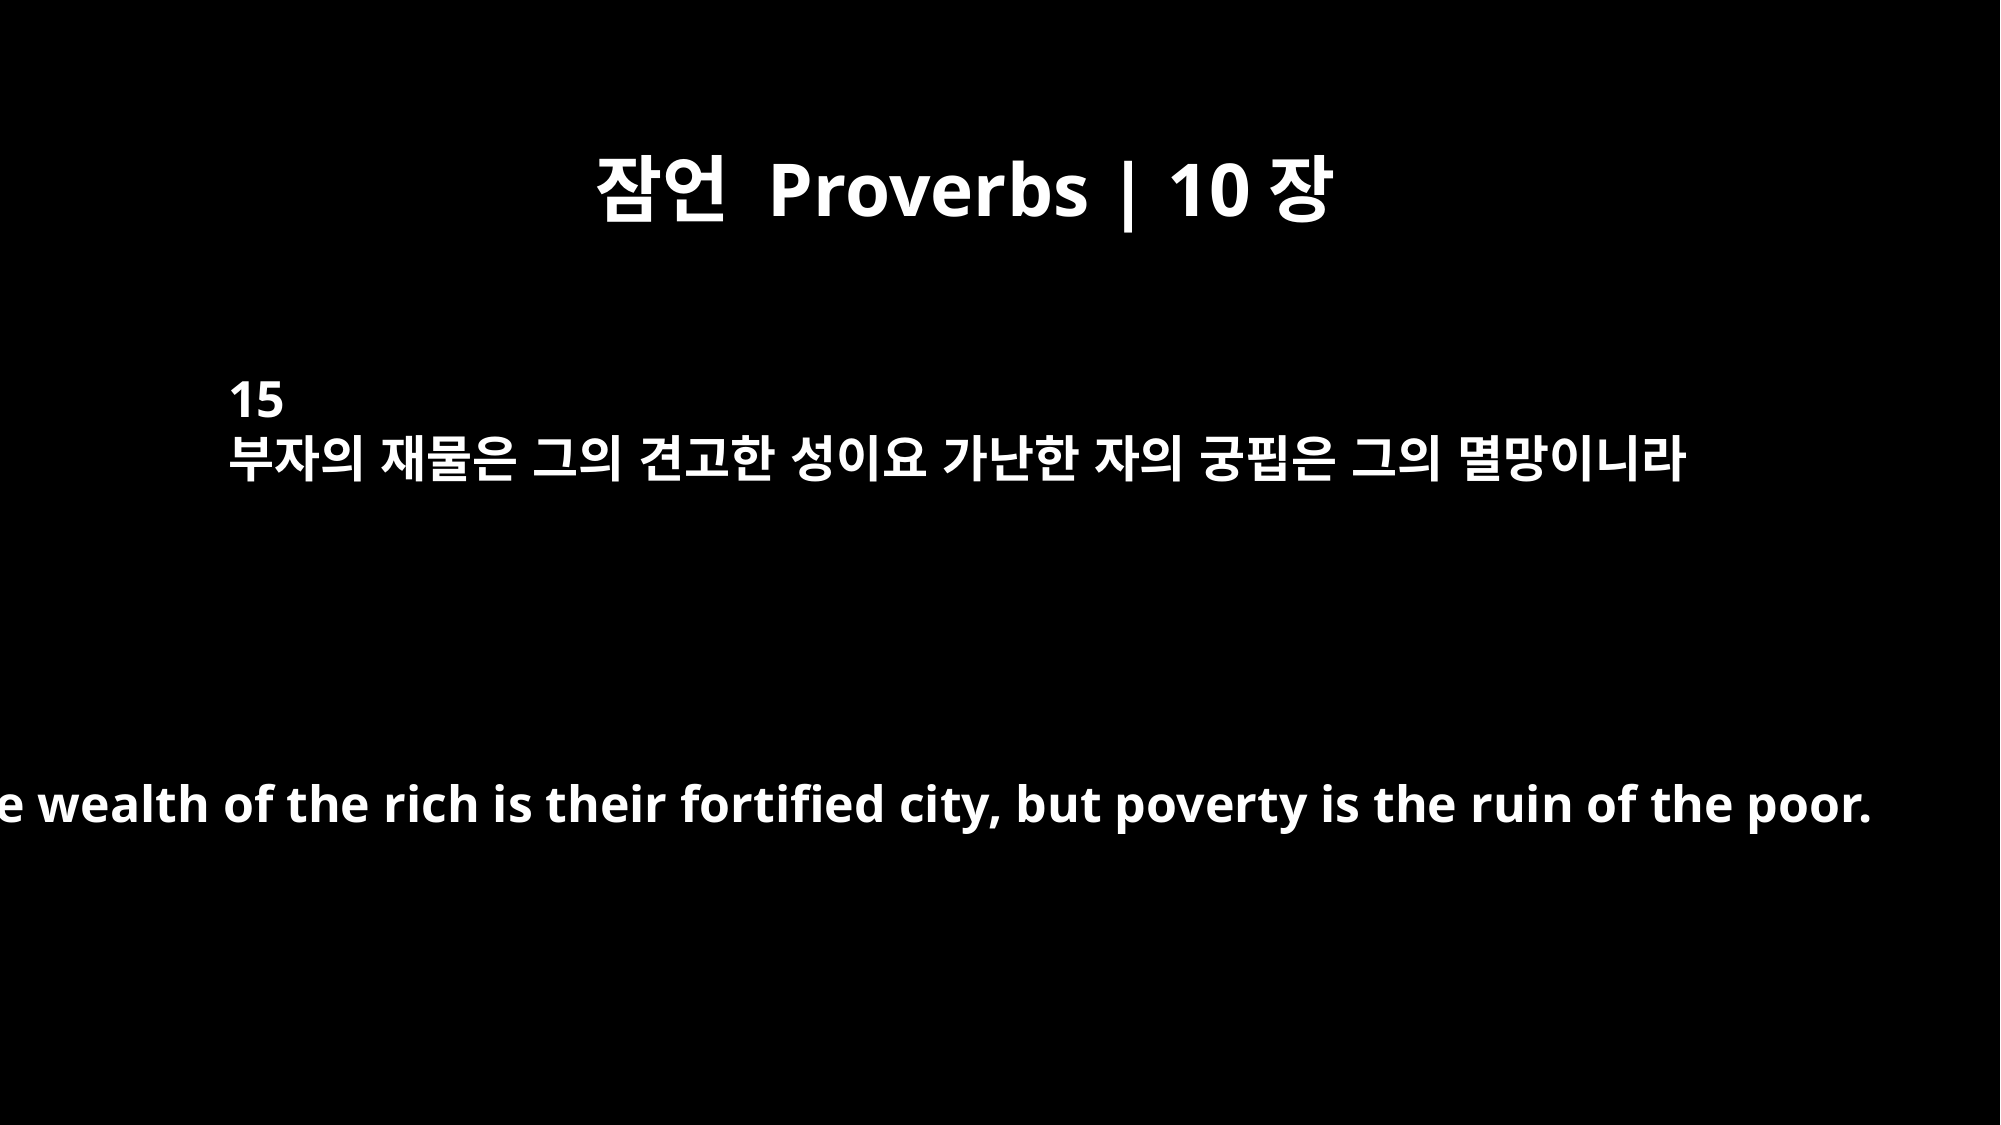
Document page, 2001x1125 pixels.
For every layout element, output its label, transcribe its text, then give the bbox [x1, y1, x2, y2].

text_box 15 부자의 재물은 그의 견고한 성이요 가난한 자의 궁핍은 그의 멸망이니라 [213, 359, 1704, 495]
text_box 잠언 Proverbs | 10장 [580, 136, 1352, 239]
text_box The wealth of the rich is their fortified city, but poverty is the ruin of the poor. [0, 764, 1889, 840]
